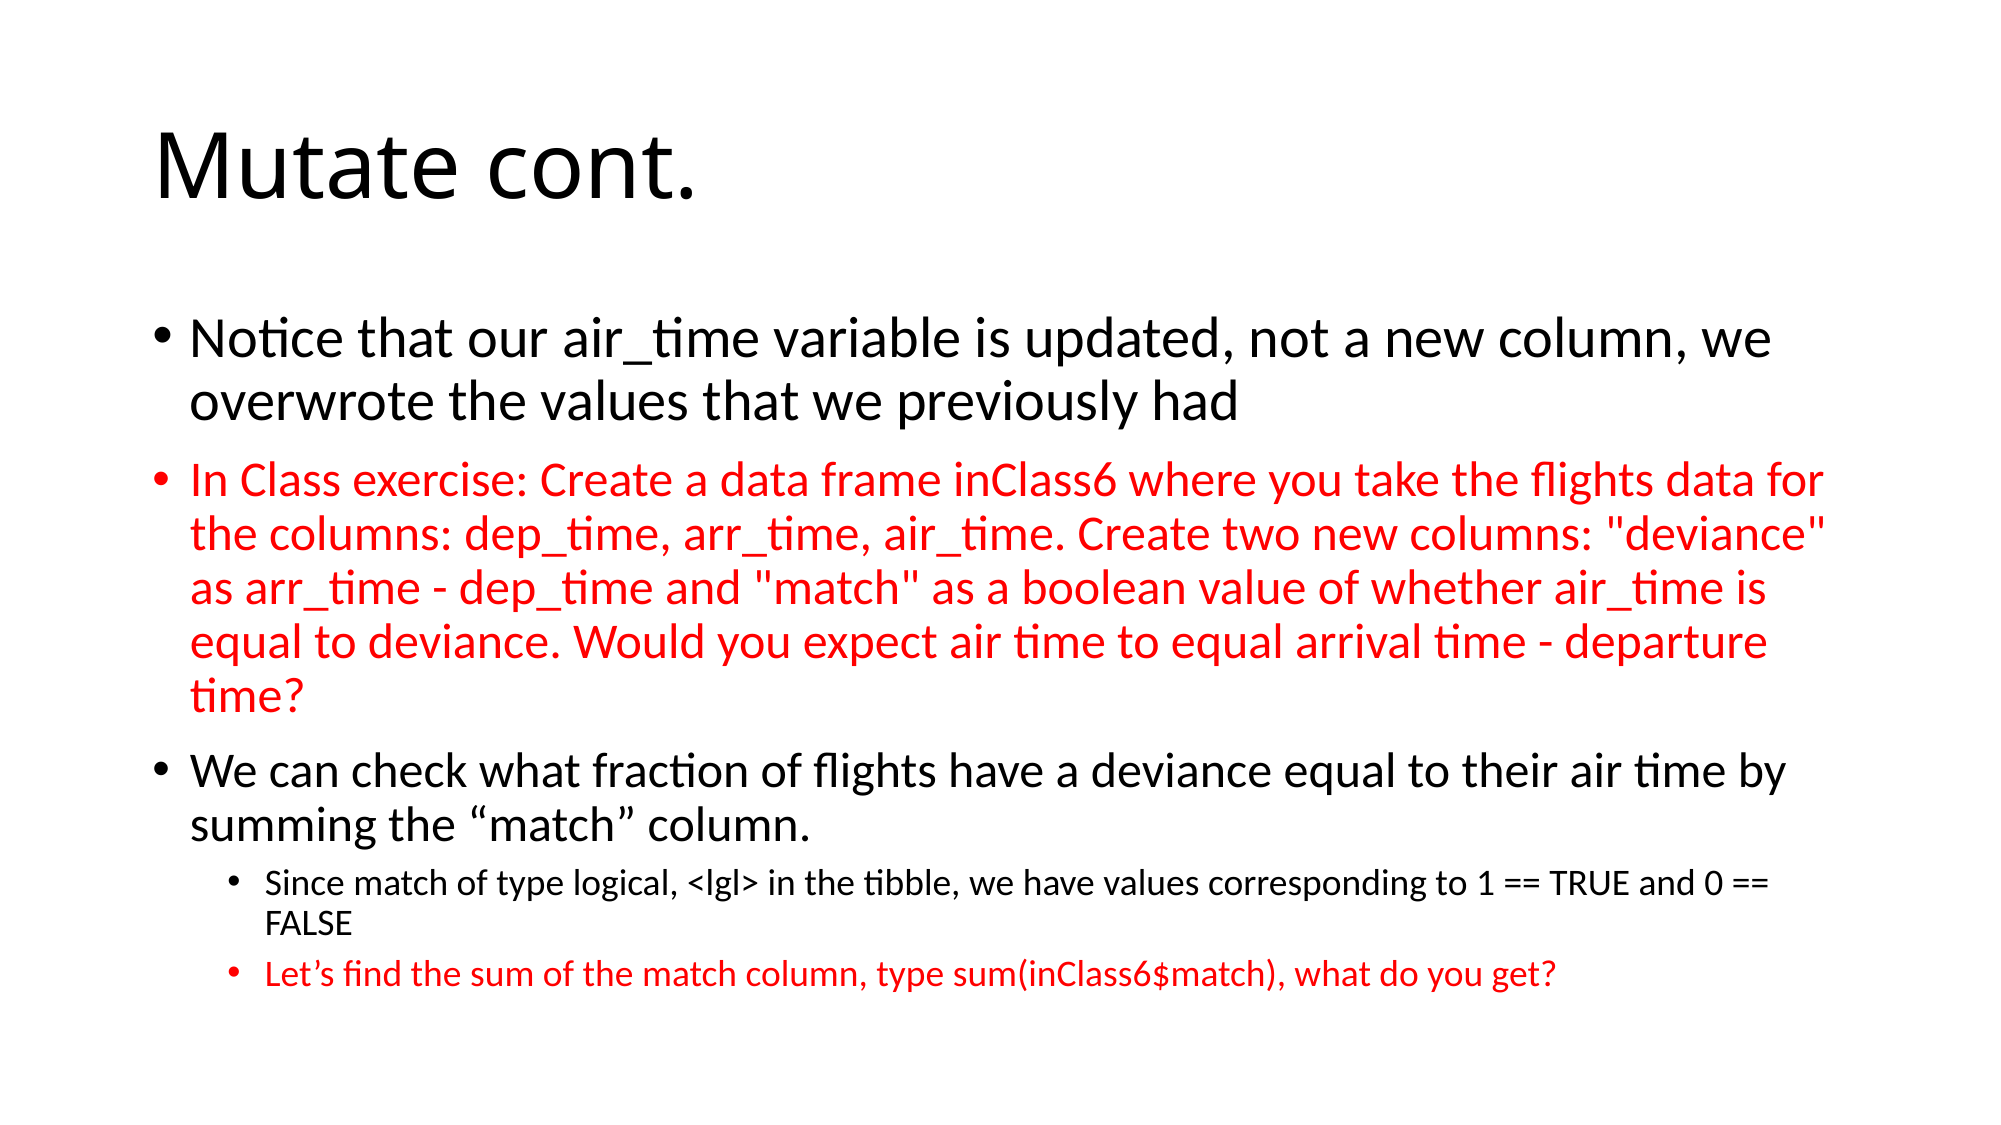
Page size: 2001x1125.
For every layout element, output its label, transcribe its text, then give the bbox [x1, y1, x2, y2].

title Mutate cont. [137, 59, 1863, 278]
list Notice that our air_time variable is updated, not a new column, we overwrote the values that we previously had In Class exercise: Create a data frame inClass6 where you take the flights data for the columns: dep_time, arr_time, air_time. Create two new columns: "deviance" as arr_time - dep_time and "match" as a boolean value of whether air_time is equal to deviance. Would you expect air time to equal arrival time - departure time? We can check what fraction of flights have a deviance equal to their air time by summing the “match” column. Since match of type logical, <lgl> in the tibble, we have values corresponding to 1 == TRUE and 0 == FALSE Let’s find the sum of the match column, type sum(inClass6$match), what do you get? [137, 299, 1863, 1014]
